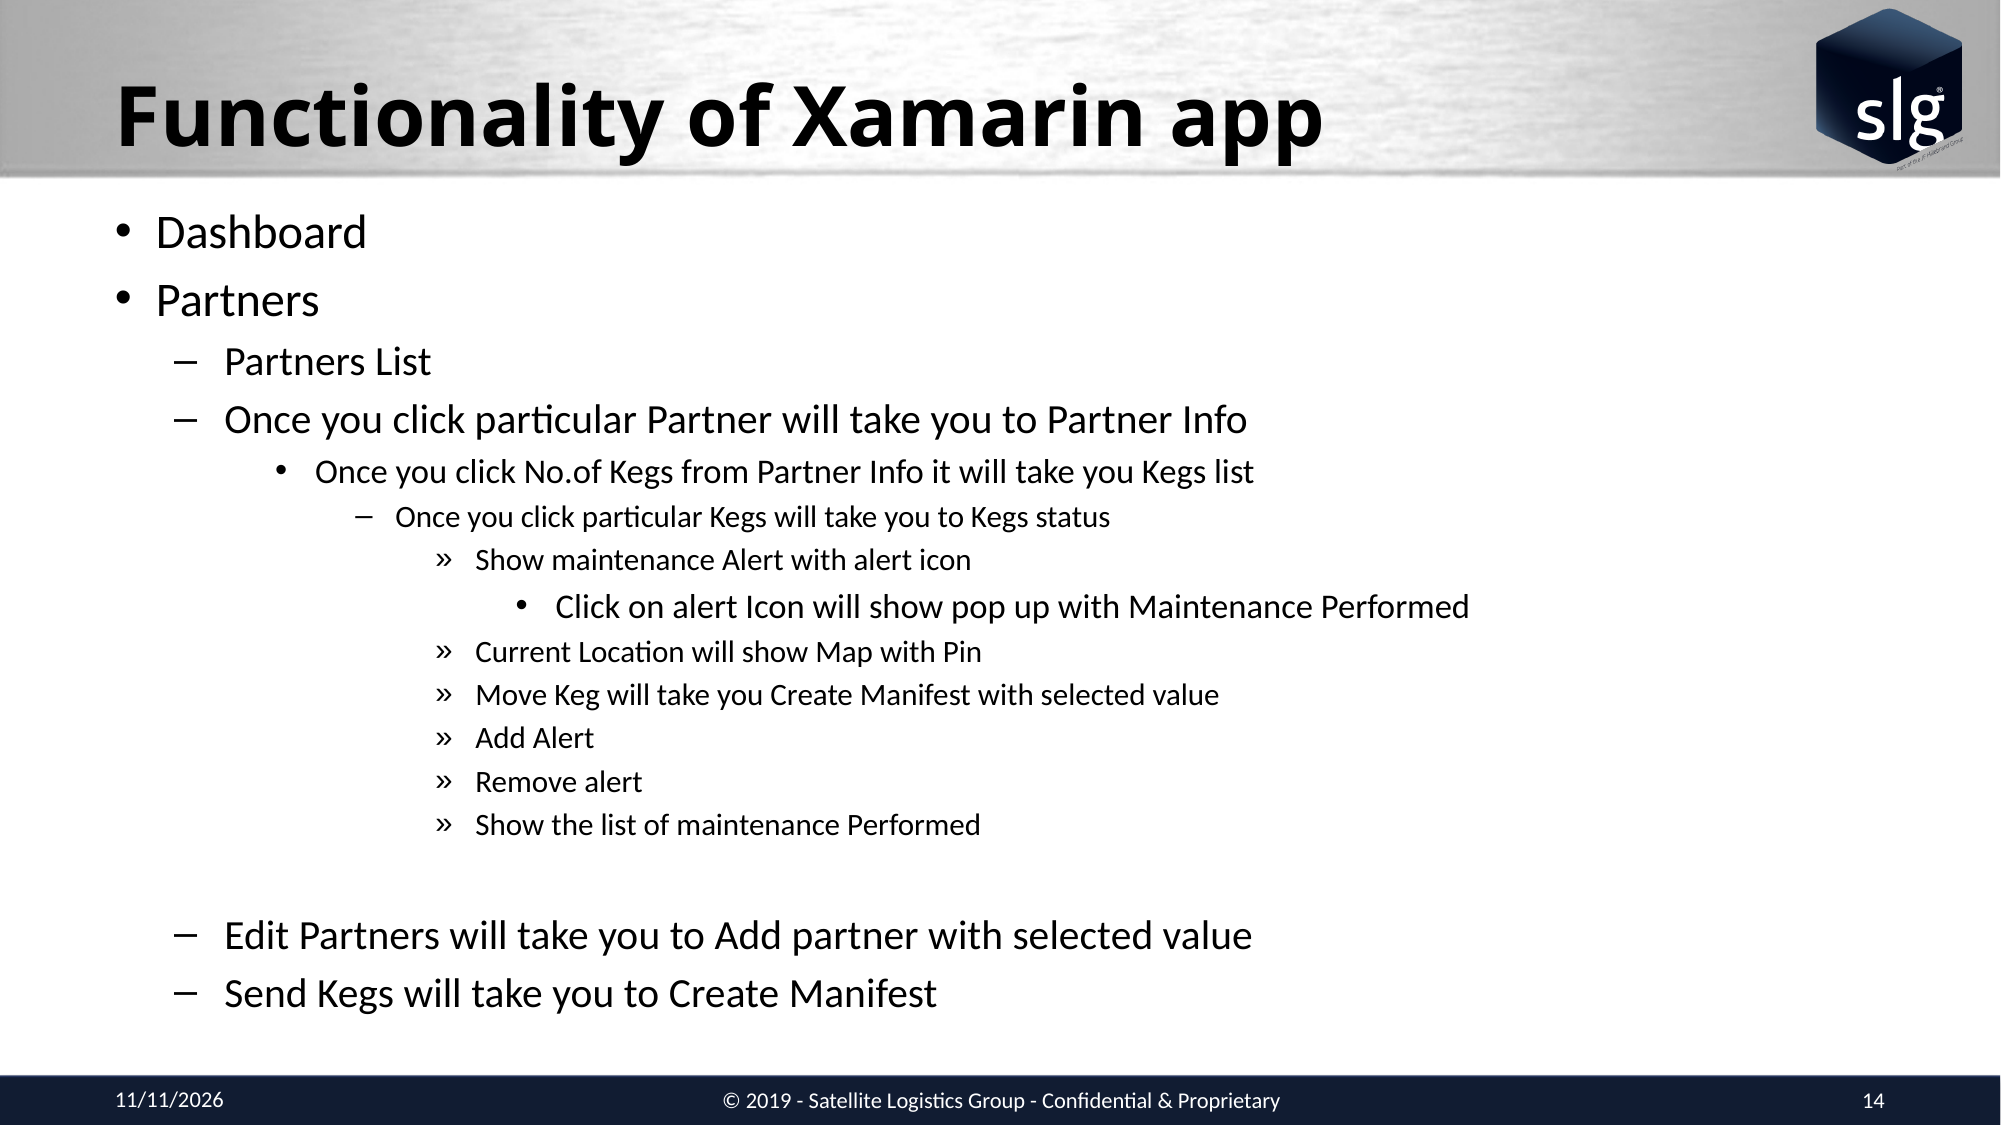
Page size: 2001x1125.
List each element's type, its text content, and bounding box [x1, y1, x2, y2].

footer © 2019 - Satellite Logistics Group - Confidential & Proprietary [684, 1077, 1319, 1123]
title Functionality of Xamarin app [99, 0, 1573, 171]
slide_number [99, 1077, 567, 1123]
slide_number 14 [1433, 1077, 1900, 1123]
picture [0, 0, 2001, 1125]
list Dashboard Partners Partners List Once you click particular Partner will take you to Partner Info Once you click No.of Kegs from Partner Info it will take you Kegs list Once you click particular Kegs will take you to Kegs status Show maintenance Alert with alert icon Click on alert Icon will show pop up with Maintenance Performed Current Location will show Map with Pin Move Keg will take you Create Manifest with selected value Add Alert Remove alert Show the list of maintenance Performed Edit Partners will take you to Add partner with selected value Send Kegs will take you to Create Manifest [99, 193, 1900, 1029]
